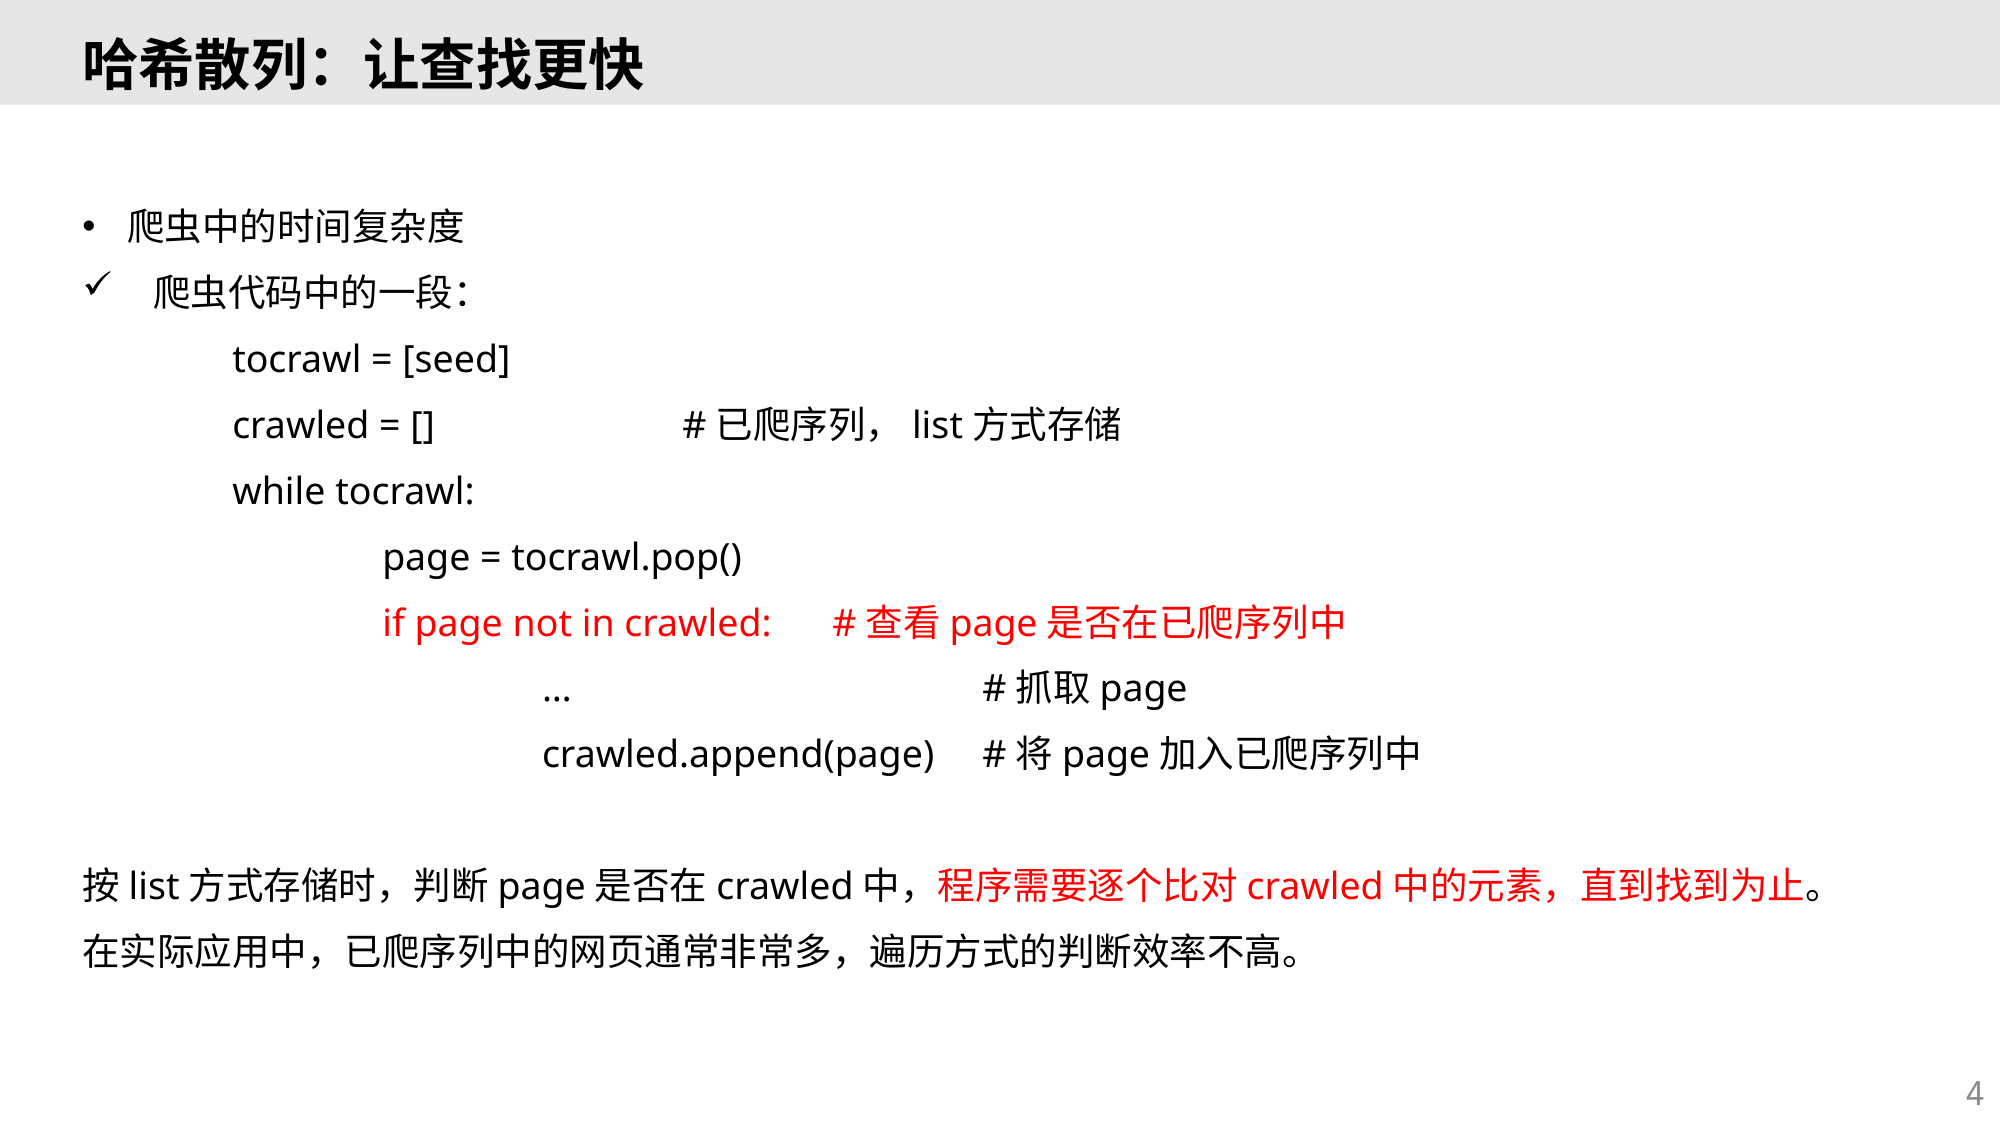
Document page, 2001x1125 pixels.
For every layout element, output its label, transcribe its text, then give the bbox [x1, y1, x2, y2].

title 哈希散列：让查找更快 [67, 16, 1945, 119]
slide_number 4 [1550, 1065, 2000, 1125]
list 爬虫中的时间复杂度 爬虫代码中的一段： tocrawl = [seed] crawled = [] #已爬序列，list方式存储 while tocrawl: page = tocrawl.pop() if page not in crawled: #查看page是否在已爬序列中 … #抓取page crawled.append(page) #将page加入已爬序列中 按list方式存储时，判断page是否在crawled中，程序需要逐个比对crawled中的元素，直到找到为止。 在实际应用中，已爬序列中的网页通常非常多，遍历方式的判断效率不高。 [67, 125, 1945, 1103]
